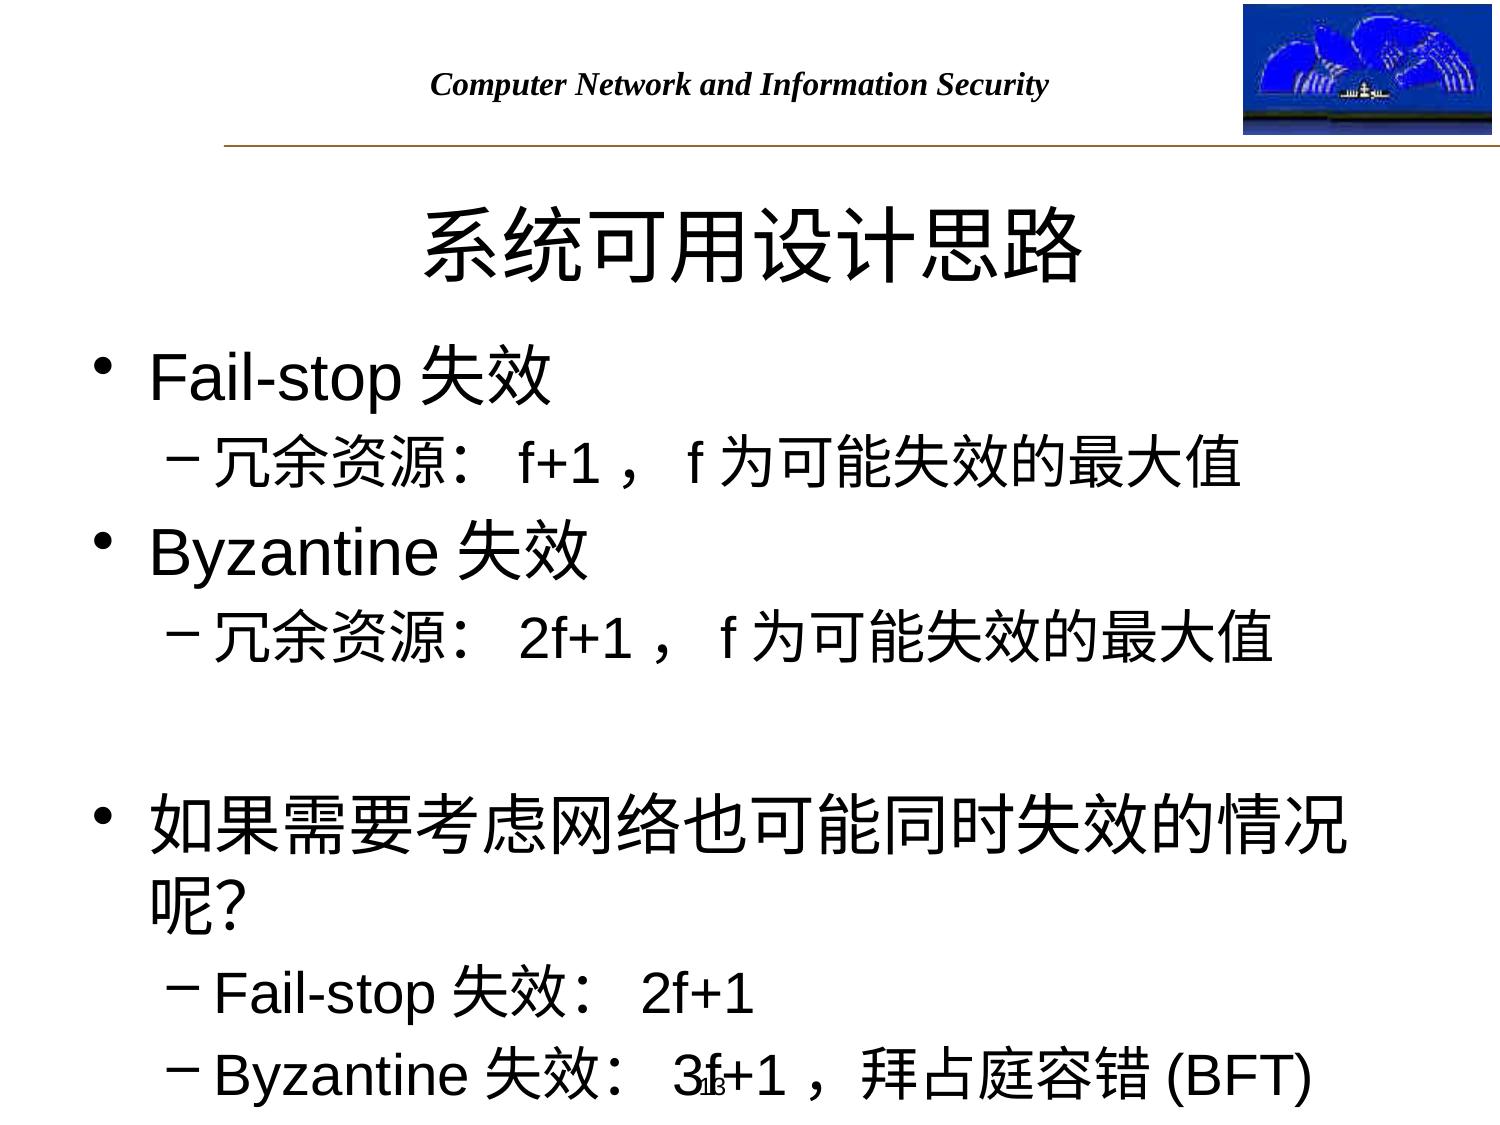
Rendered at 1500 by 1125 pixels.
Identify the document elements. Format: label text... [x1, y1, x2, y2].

title 系统可用设计思路 [76, 184, 1427, 302]
list Fail-stop失效 冗余资源：f+1，f为可能失效的最大值 Byzantine失效 冗余资源：2f+1，f为可能失效的最大值 如果需要考虑网络也可能同时失效的情况呢？ Fail-stop失效：2f+1 Byzantine失效：3f+1，拜占庭容错(BFT) [76, 326, 1427, 882]
text_box [537, 1062, 888, 1111]
